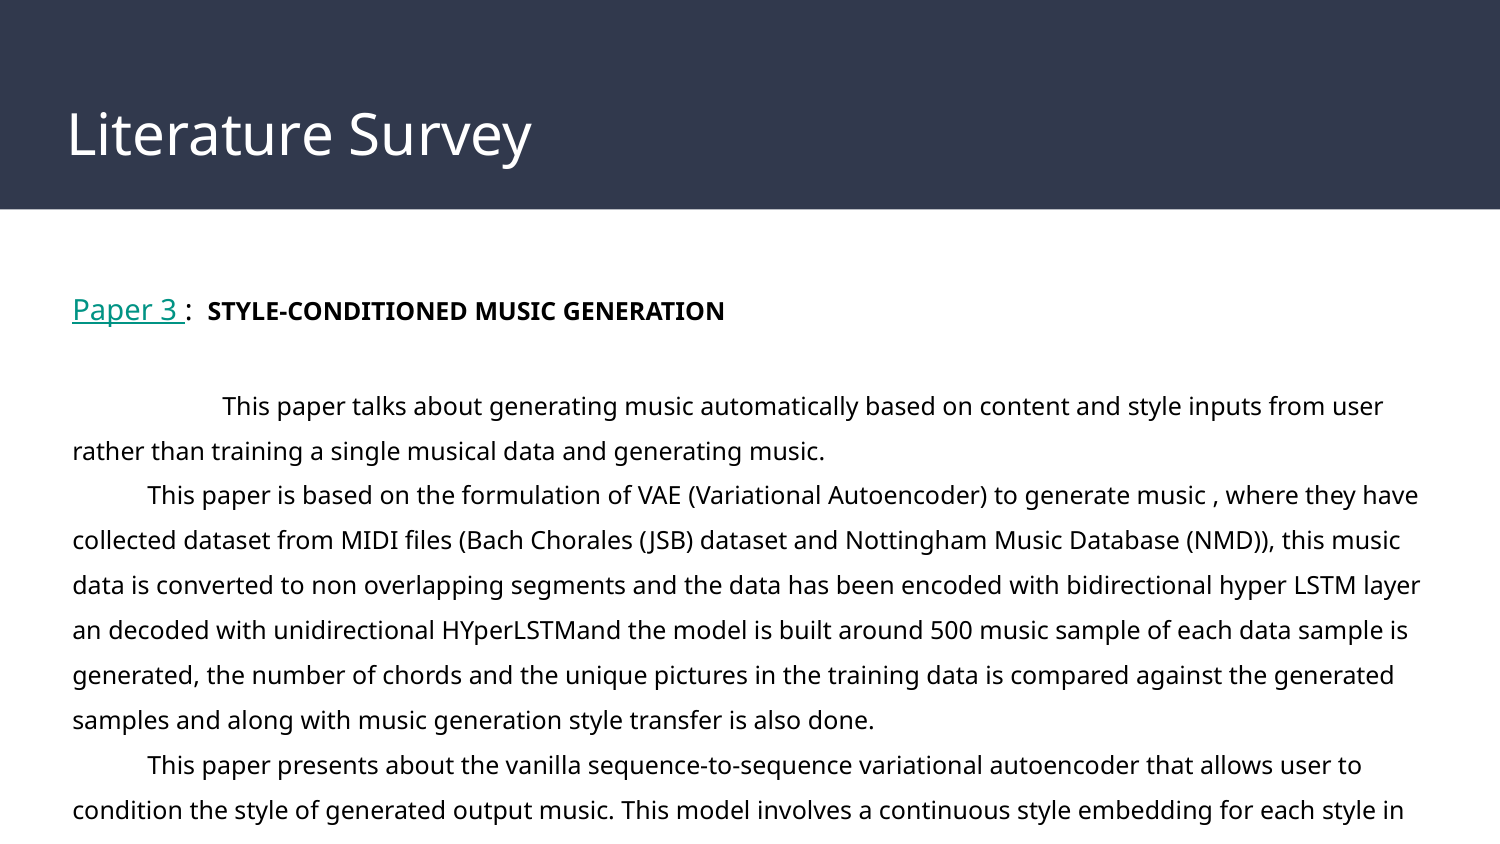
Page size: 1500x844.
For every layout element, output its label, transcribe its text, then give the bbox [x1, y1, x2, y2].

text_box Paper 3 : STYLE-CONDITIONED MUSIC GENERATION This paper talks about generating music automatically based on content and style inputs from user rather than training a single musical data and generating music. This paper is based on the formulation of VAE (Variational Autoencoder) to generate music , where they have collected dataset from MIDI files (Bach Chorales (JSB) dataset and Nottingham Music Database (NMD)), this music data is converted to non overlapping segments and the data has been encoded with bidirectional hyper LSTM layer an decoded with unidirectional HYperLSTMand the model is built around 500 music sample of each data sample is generated, the number of chords and the unique pictures in the training data is compared against the generated samples and along with music generation style transfer is also done. This paper presents about the vanilla sequence-to-sequence variational autoencoder that allows user to condition the style of generated output music. This model involves a continuous style embedding for each style in the dataset. [57, 255, 1455, 844]
title Literature Survey [51, 82, 1449, 185]
